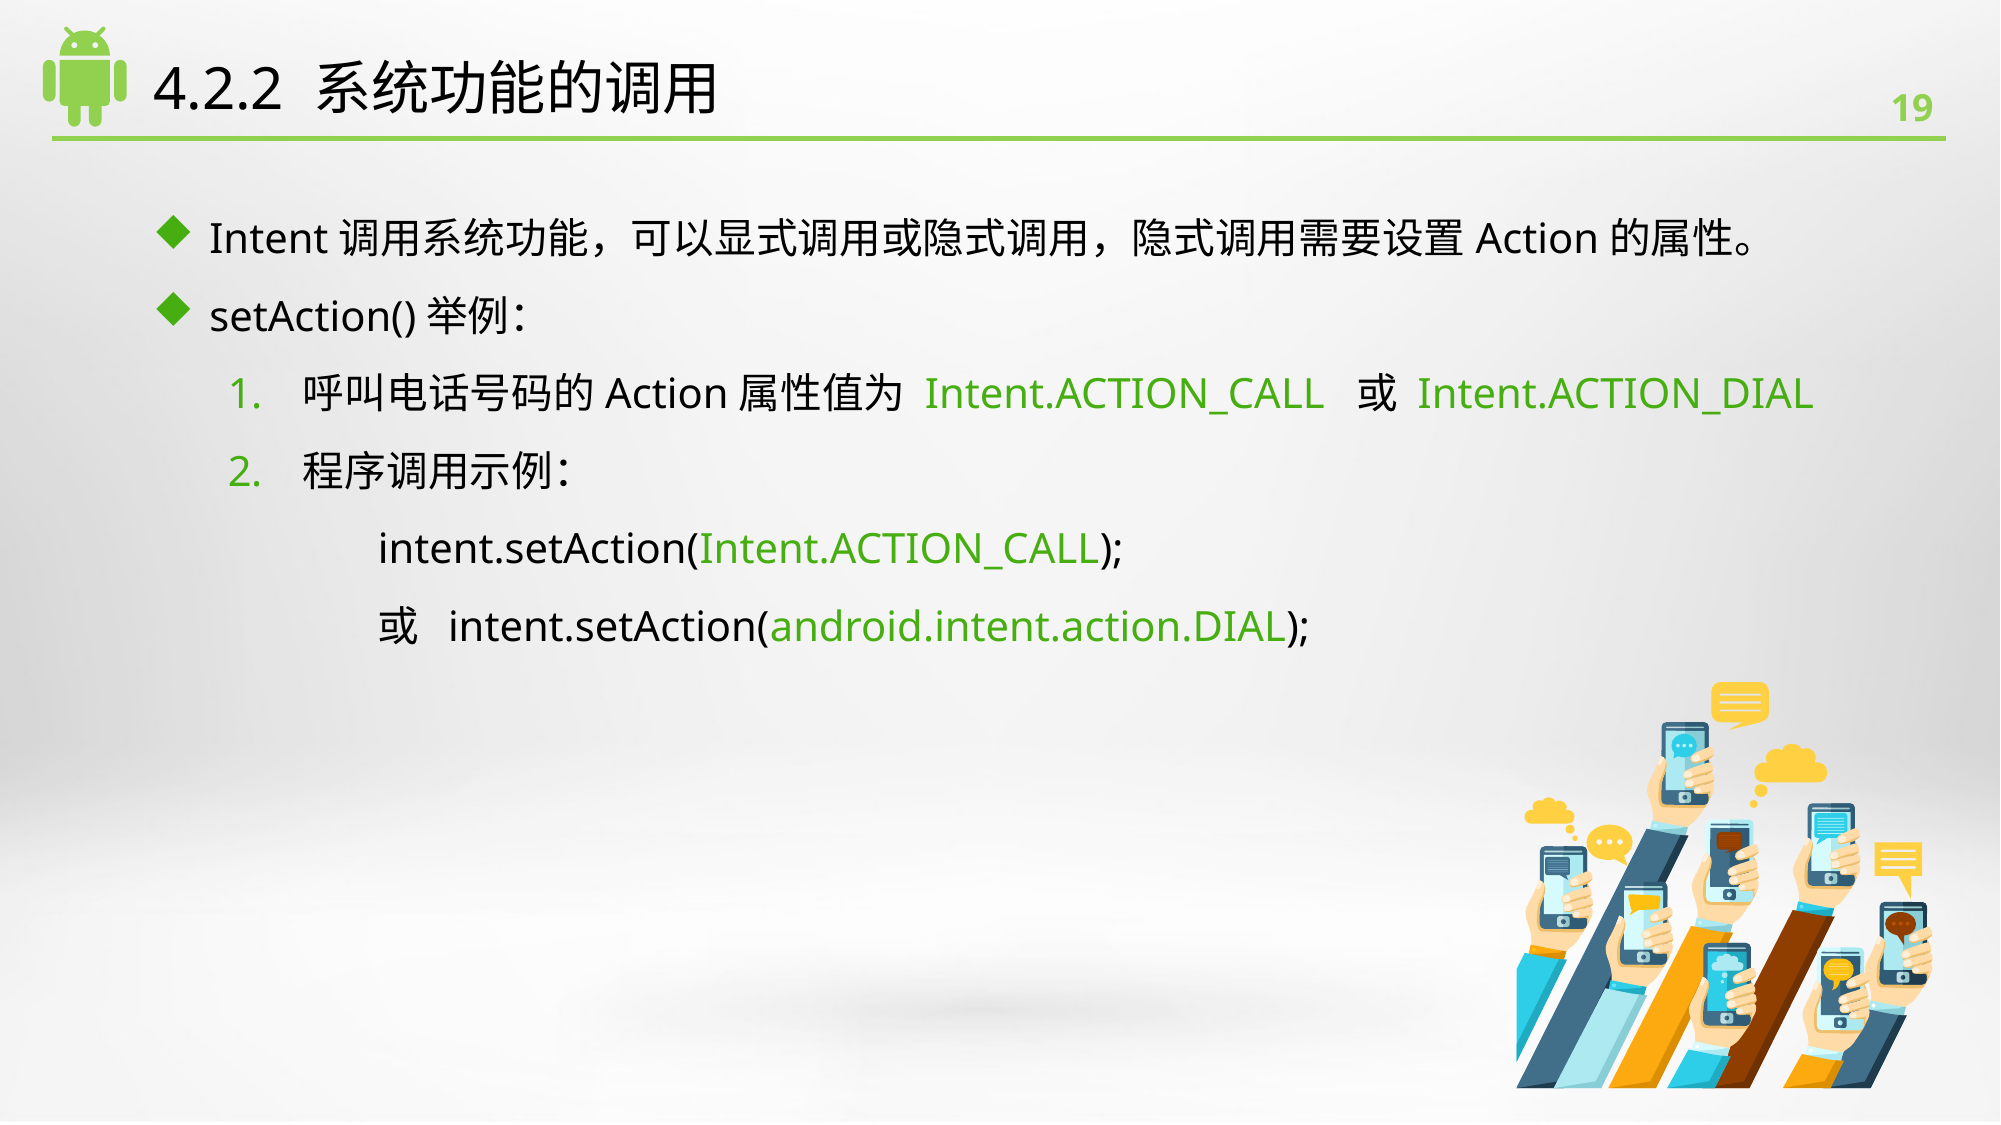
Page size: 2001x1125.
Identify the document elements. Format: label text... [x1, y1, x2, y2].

text_box Intent调用系统功能，可以显式调用或隐式调用，隐式调用需要设置Action的属性。 setAction()举例： 呼叫电话号码的Action属性值为 Intent.ACTION_CALL 或 Intent.ACTION_DIAL 程序调用示例： intent.setAction(Intent.ACTION_CALL); 或 intent.setAction(android.intent.action.DIAL); [138, 179, 1866, 658]
picture [0, 0, 2000, 1125]
title 4.2.2 系统功能的调用 [138, 46, 1833, 135]
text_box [1516, 681, 1934, 1089]
